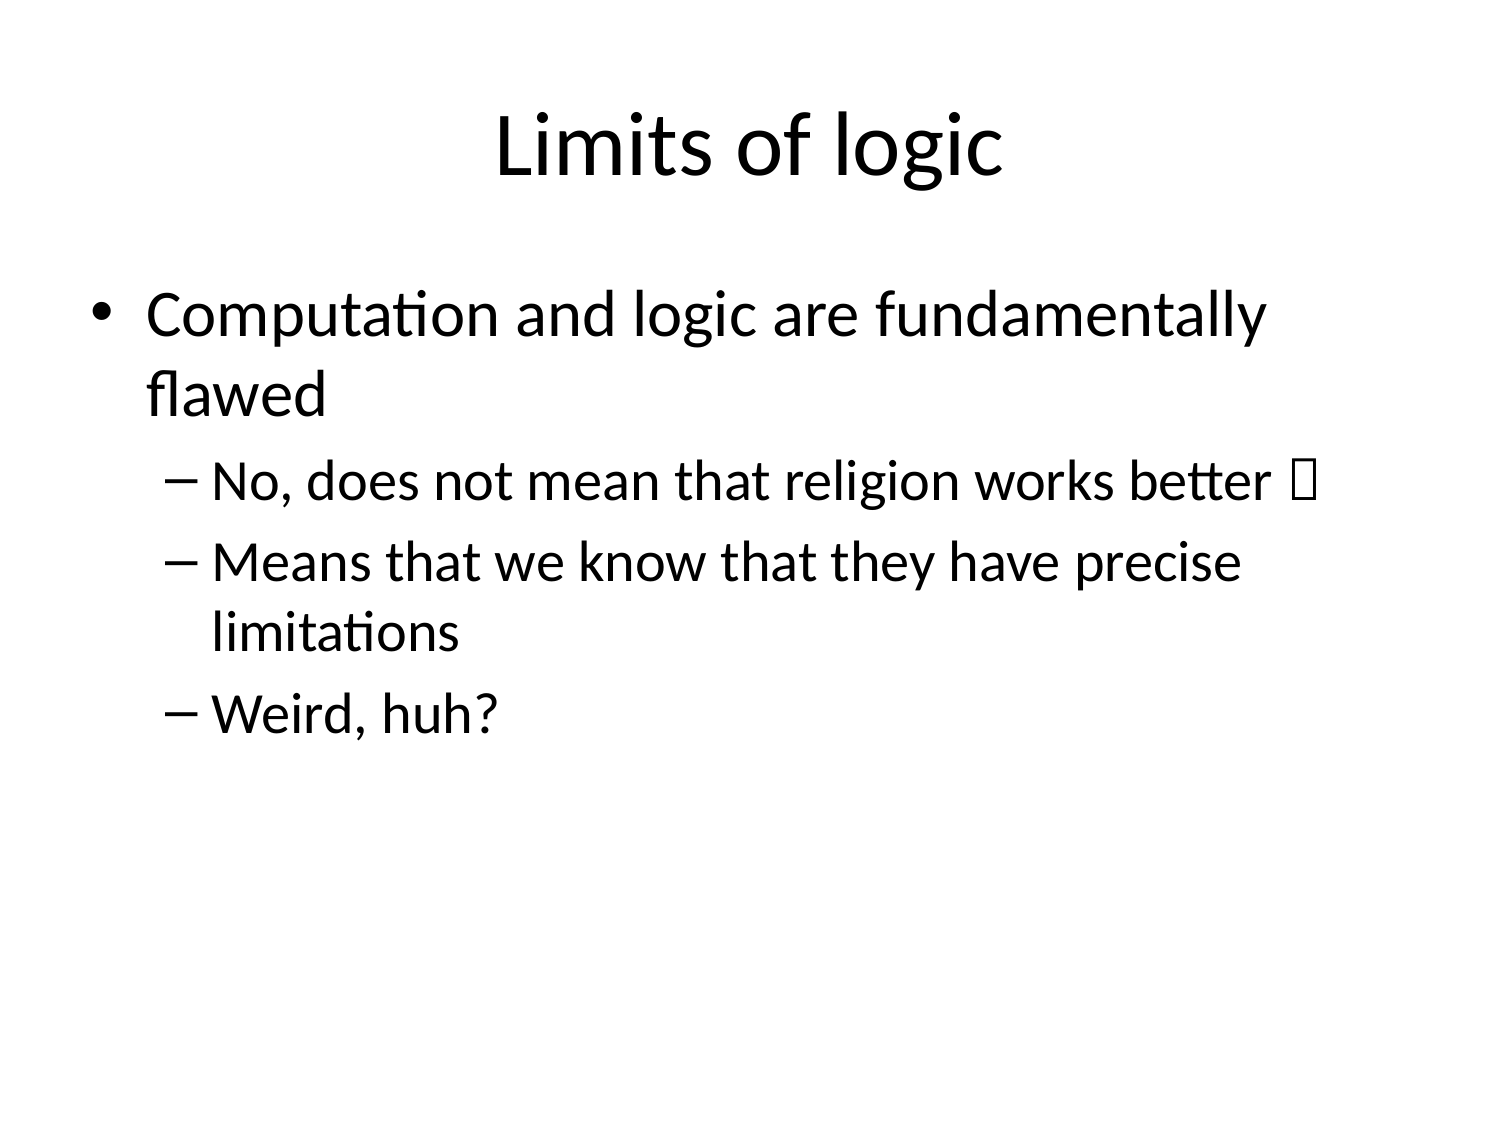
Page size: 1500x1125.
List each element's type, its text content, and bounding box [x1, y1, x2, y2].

title Limits of logic [75, 45, 1425, 233]
list Computation and logic are fundamentally flawed No, does not mean that religion works better  Means that we know that they have precise limitations Weird, huh? [75, 262, 1425, 1005]
